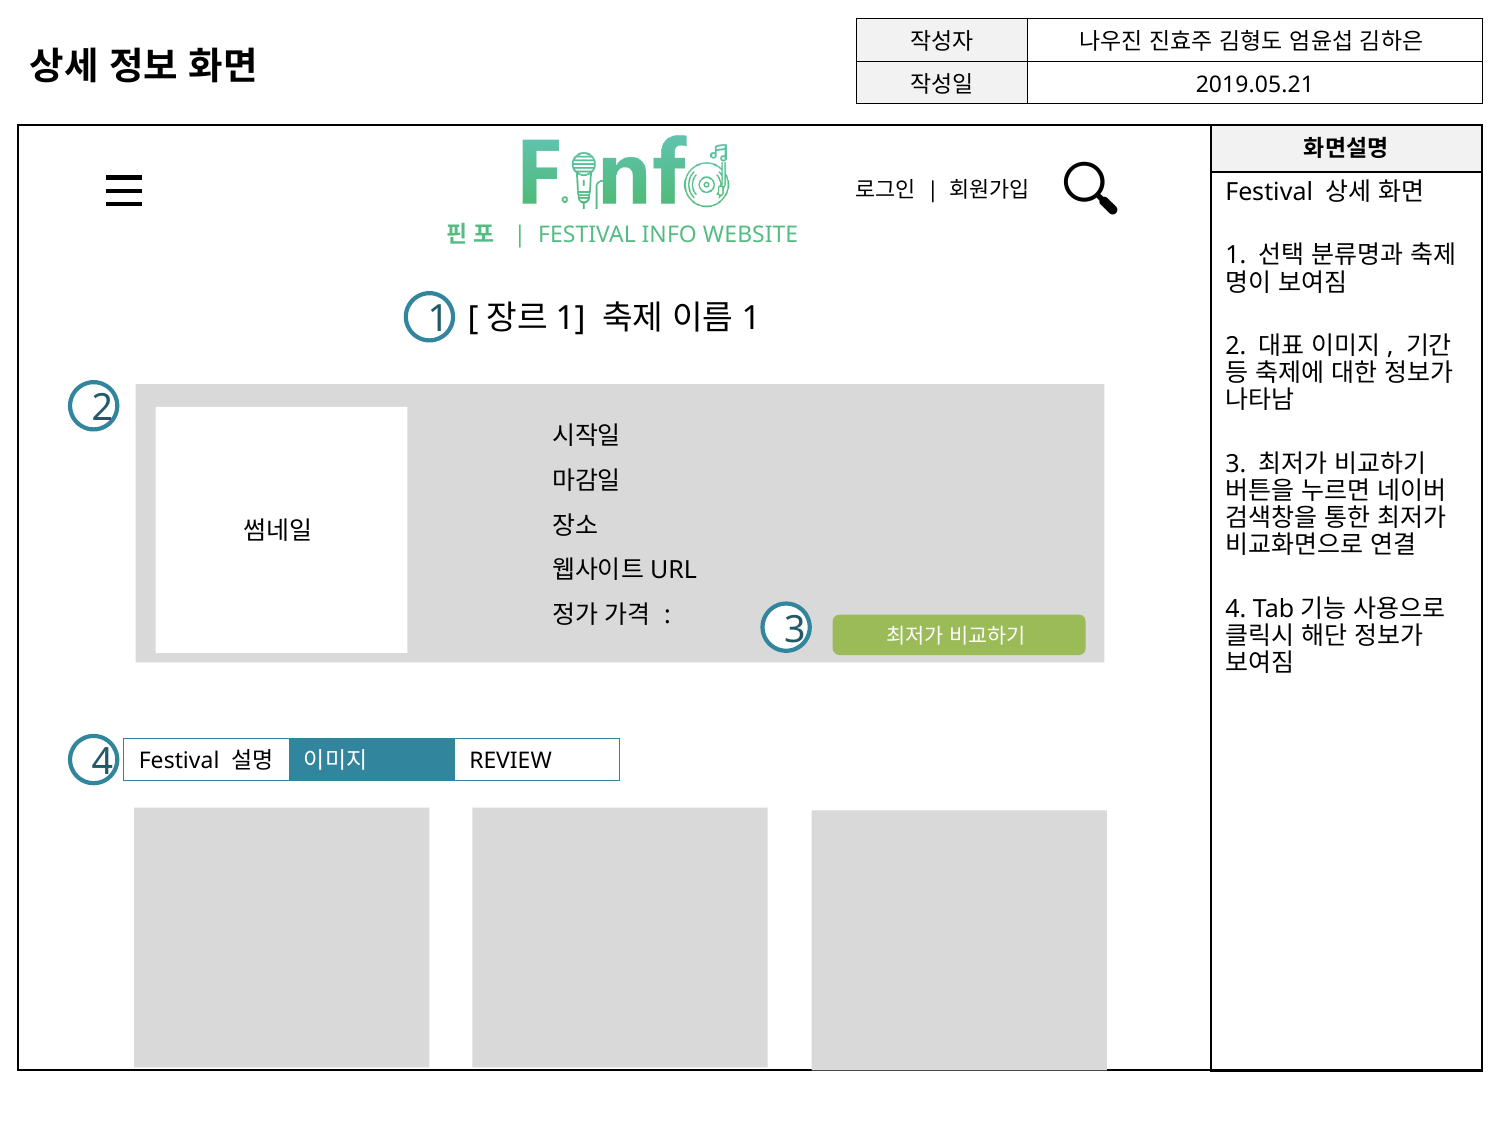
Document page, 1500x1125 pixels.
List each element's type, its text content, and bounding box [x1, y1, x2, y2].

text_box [123, 737, 621, 782]
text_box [17, 125, 1483, 1071]
picture [492, 131, 753, 209]
picture [1058, 156, 1123, 221]
text_box 상세 정보 화면 [15, 34, 337, 94]
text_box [105, 177, 142, 205]
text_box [856, 18, 1483, 105]
